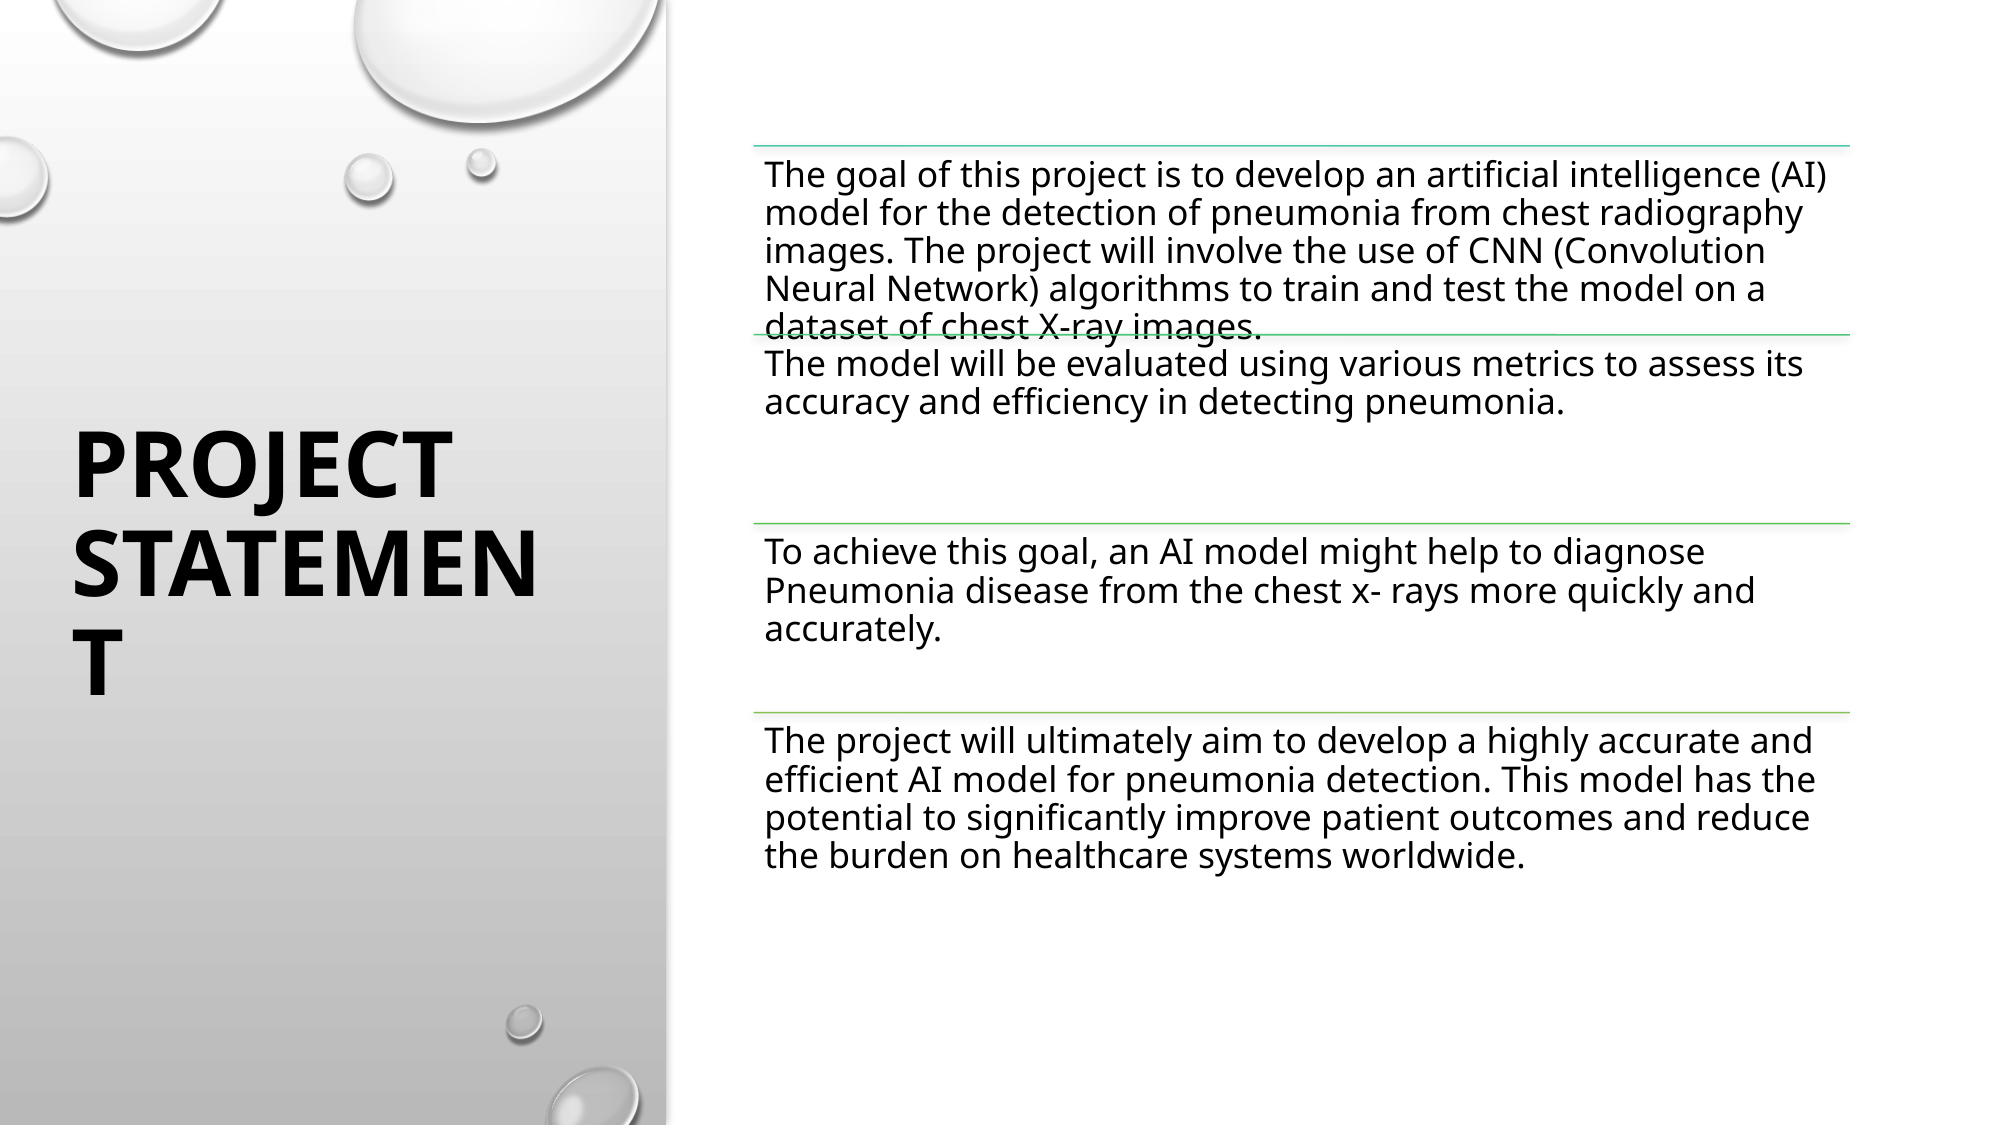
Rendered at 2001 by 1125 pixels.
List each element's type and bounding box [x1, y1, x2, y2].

picture [0, 0, 2000, 1125]
text_box [753, 145, 1851, 902]
